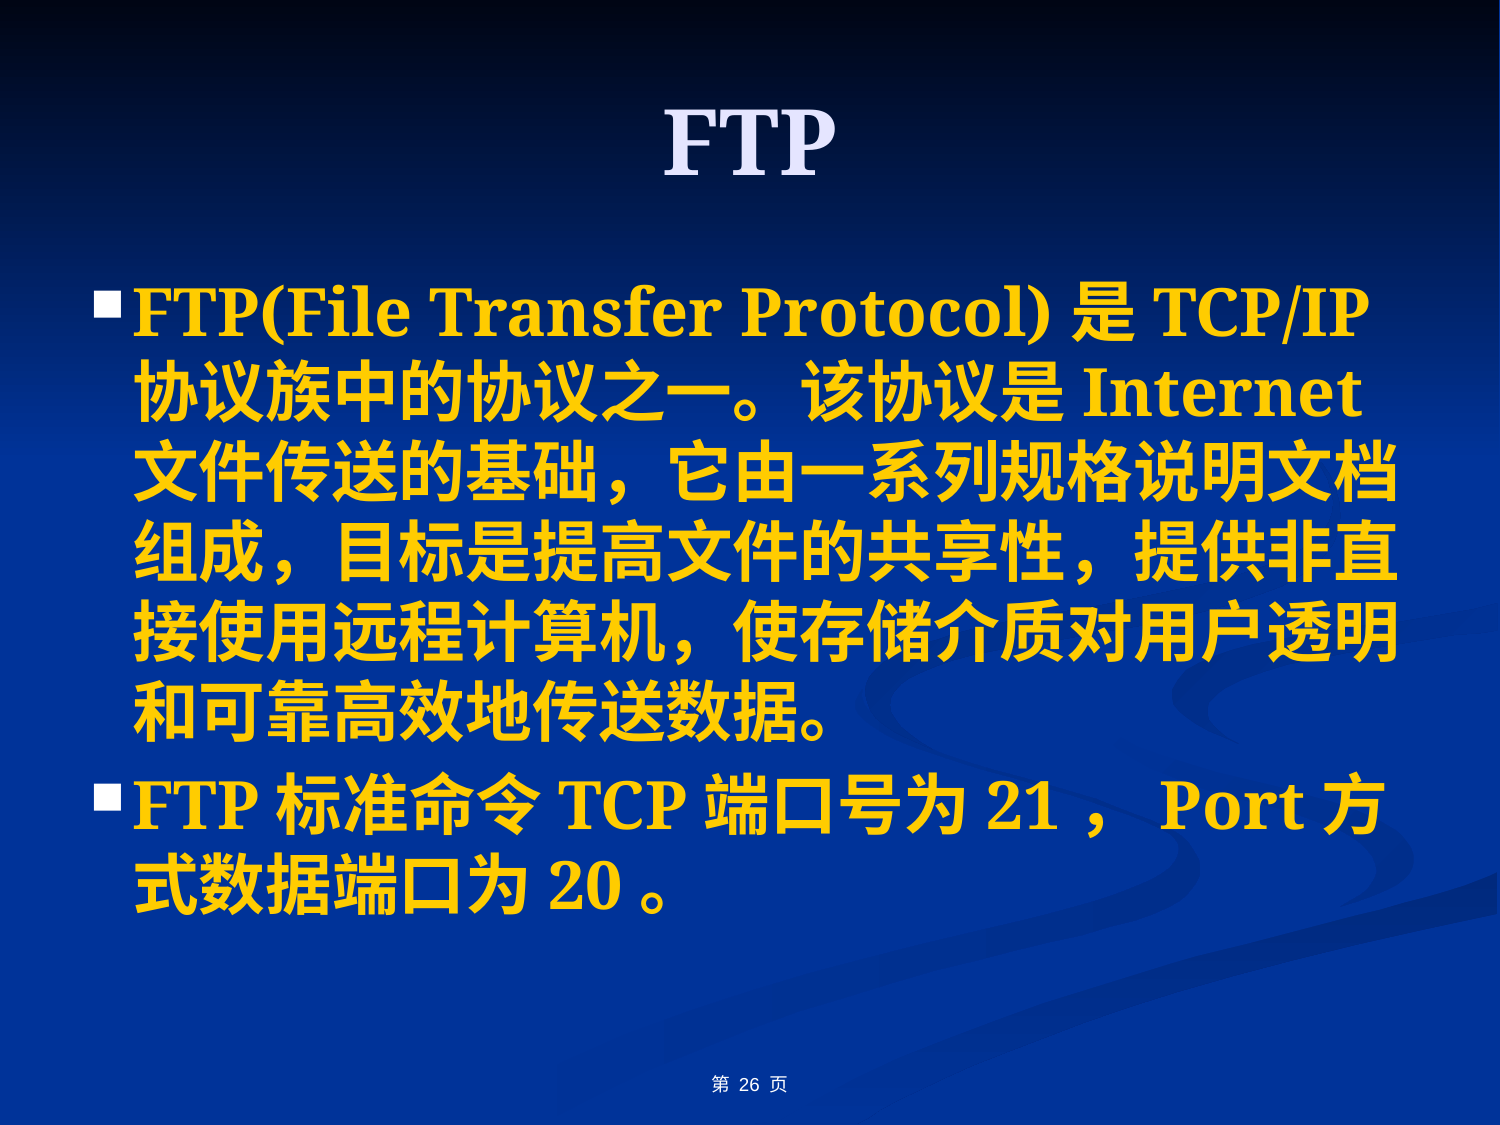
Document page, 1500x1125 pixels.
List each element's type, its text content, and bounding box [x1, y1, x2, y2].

footer 第 26 页 [512, 1025, 988, 1104]
list FTP(File Transfer Protocol)是TCP/IP协议族中的协议之一。该协议是Internet文件传送的基础，它由一系列规格说明文档组成，目标是提高文件的共享性，提供非直接使用远程计算机，使存储介质对用户透明和可靠高效地传送数据。 FTP标准命令TCP端口号为21，Port方式数据端口为20。 [75, 262, 1425, 1005]
title FTP [75, 45, 1425, 233]
